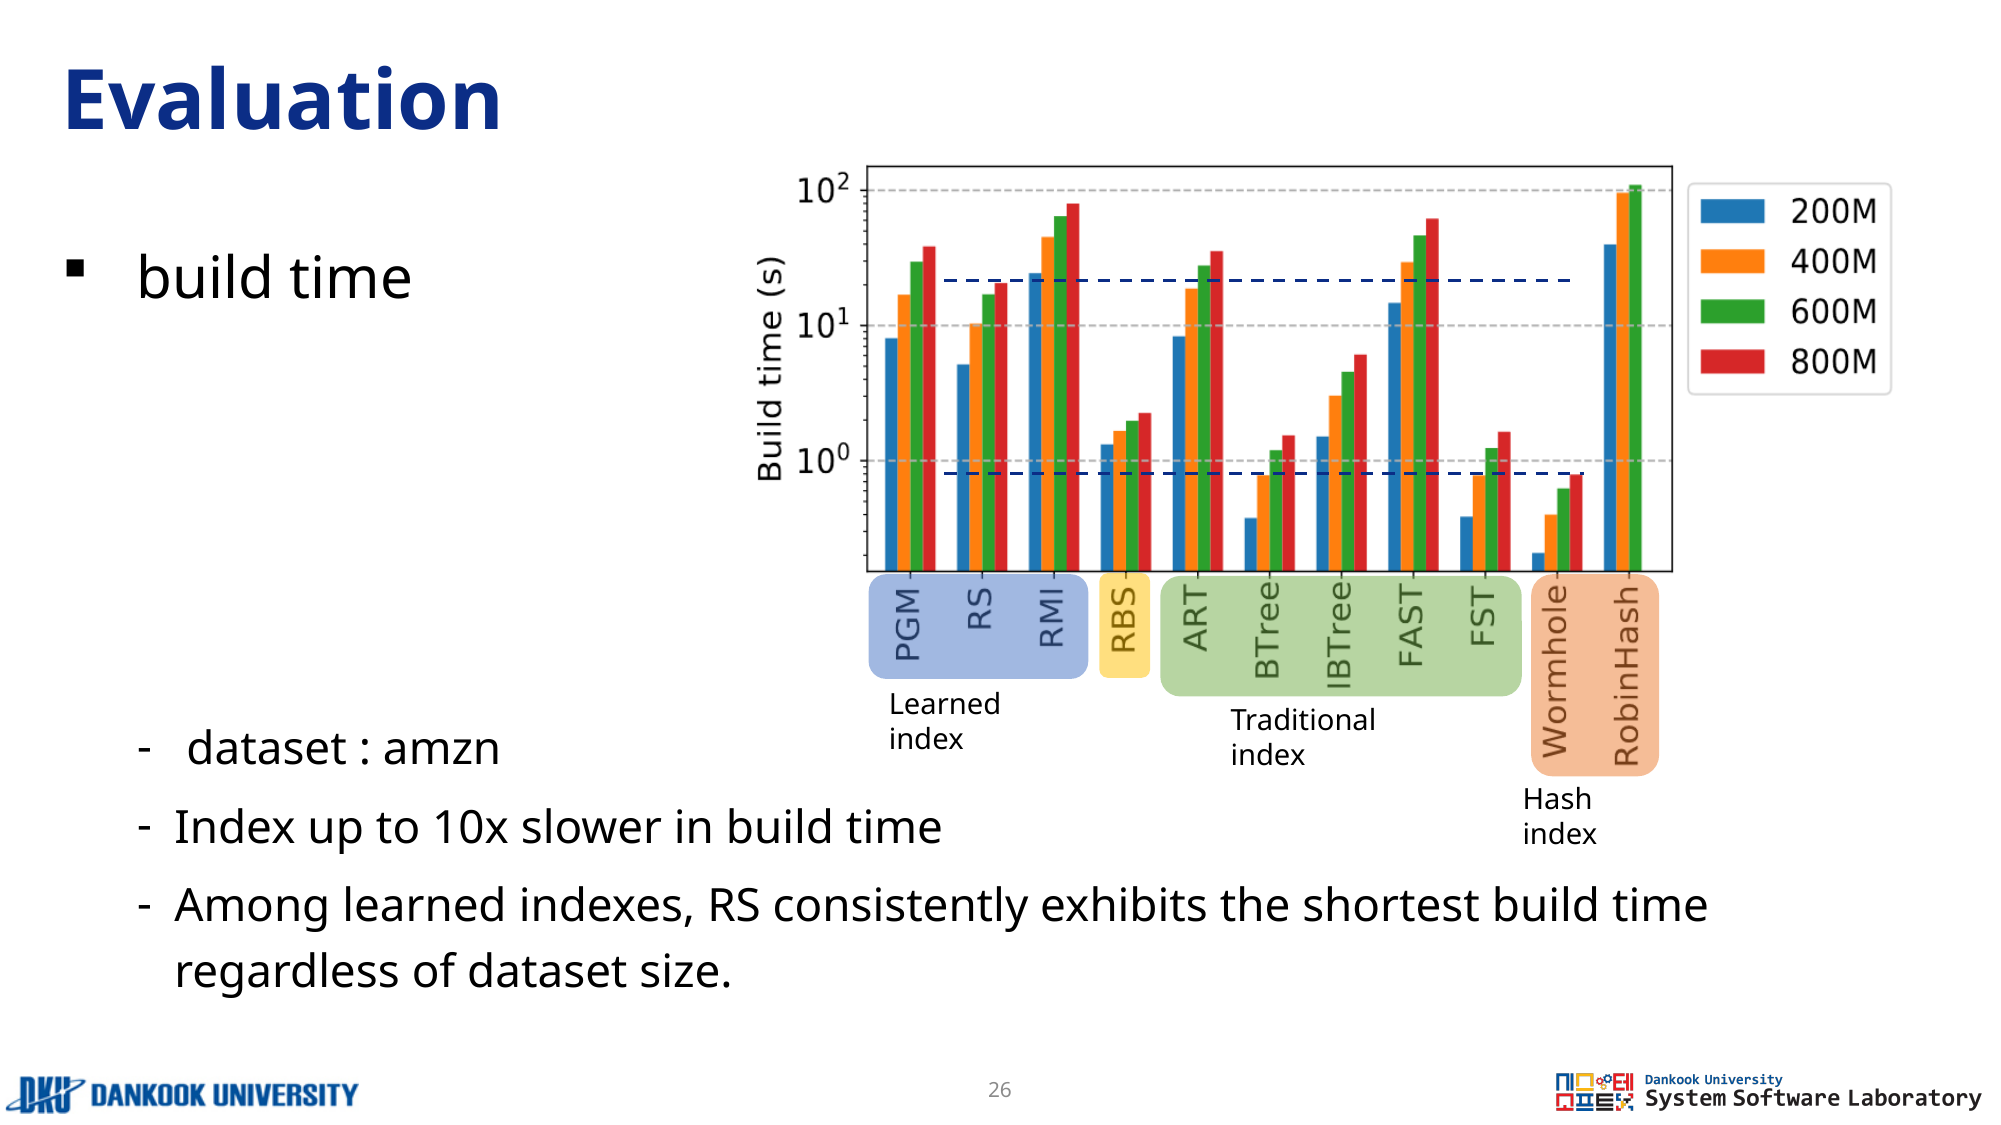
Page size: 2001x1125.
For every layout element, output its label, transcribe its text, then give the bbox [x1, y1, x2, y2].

picture [1548, 1064, 2001, 1125]
title Evaluation [46, 34, 1504, 171]
picture [5, 1076, 359, 1114]
slide_number 26 [774, 1067, 1225, 1116]
picture [720, 132, 1934, 796]
text_box Hash index [1507, 796, 1683, 858]
list build time dataset : amzn Index up to 10x slower in build time Among learned indexes, RS consistently exhibits the shortest build time regardless of dataset size. [46, 219, 1945, 1050]
